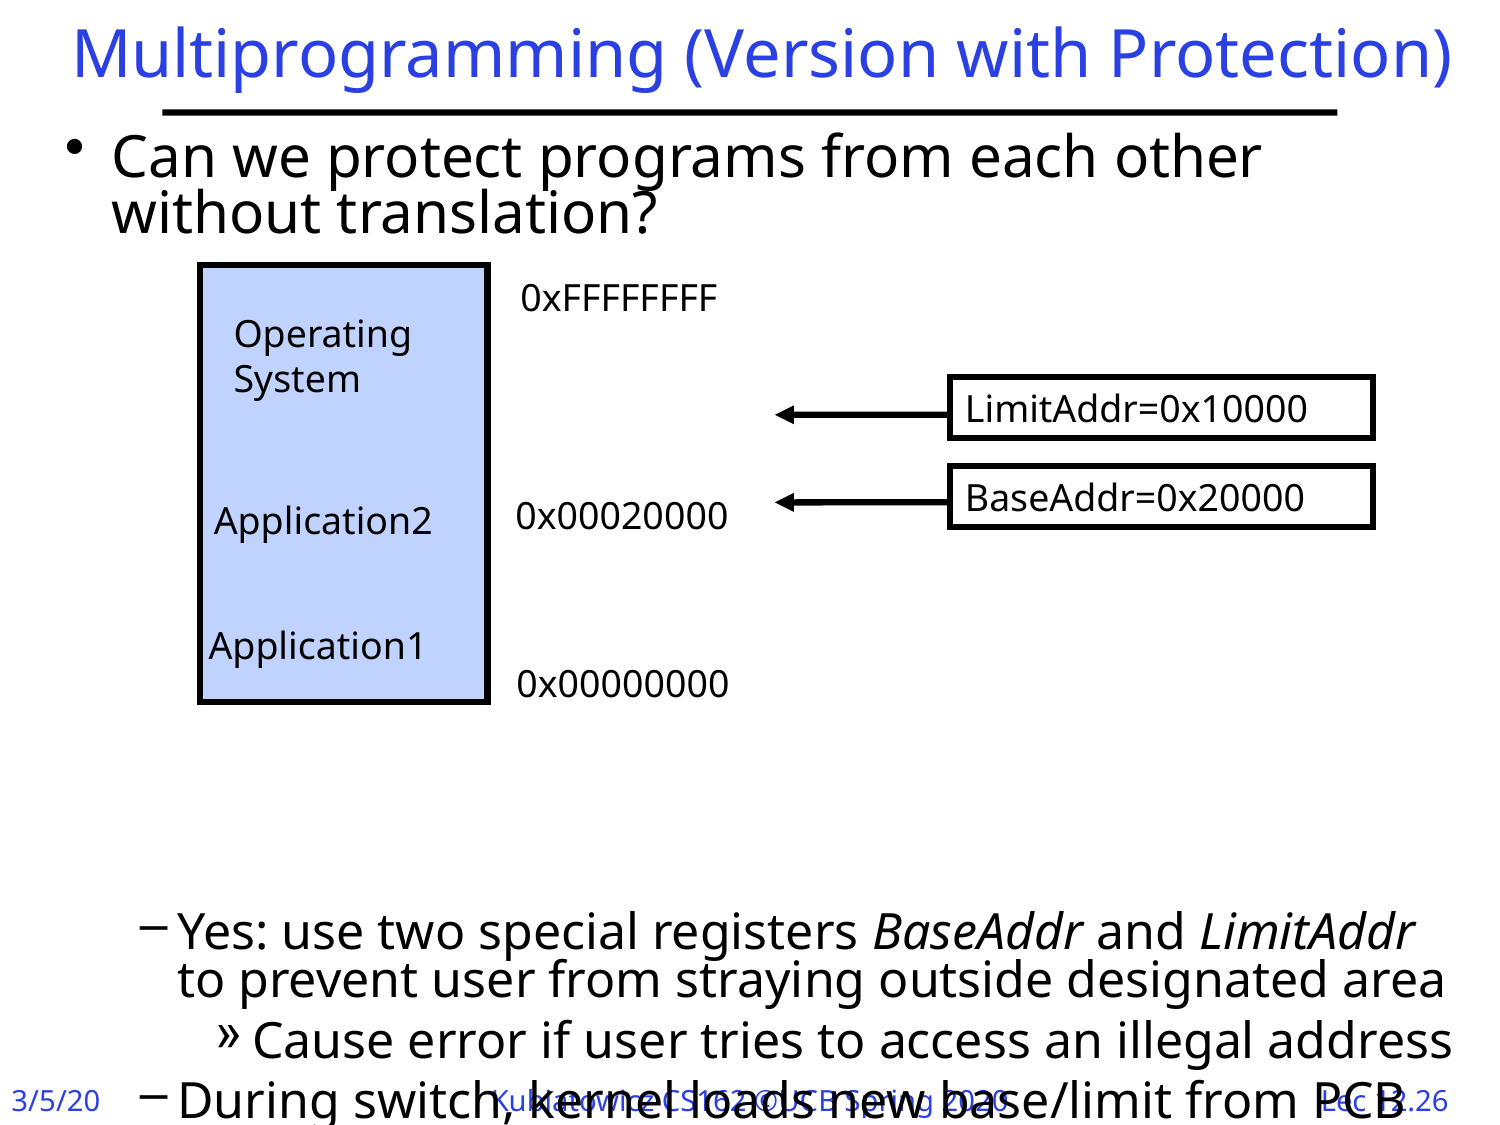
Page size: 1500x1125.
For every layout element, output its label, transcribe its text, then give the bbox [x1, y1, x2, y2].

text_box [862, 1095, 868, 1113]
list Can we protect programs from each other without translation? Yes: use two special registers BaseAddr and LimitAddr to prevent user from straying outside designated area Cause error if user tries to access an illegal address During switch, kernel loads new base/limit from PCB (Process Control Block) User not allowed to change base/limit registers [50, 125, 1475, 1025]
title Multiprogramming (Version with Protection) [37, 12, 1488, 100]
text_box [199, 264, 1374, 713]
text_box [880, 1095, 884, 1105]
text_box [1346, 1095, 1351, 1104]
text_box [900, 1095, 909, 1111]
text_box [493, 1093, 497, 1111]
